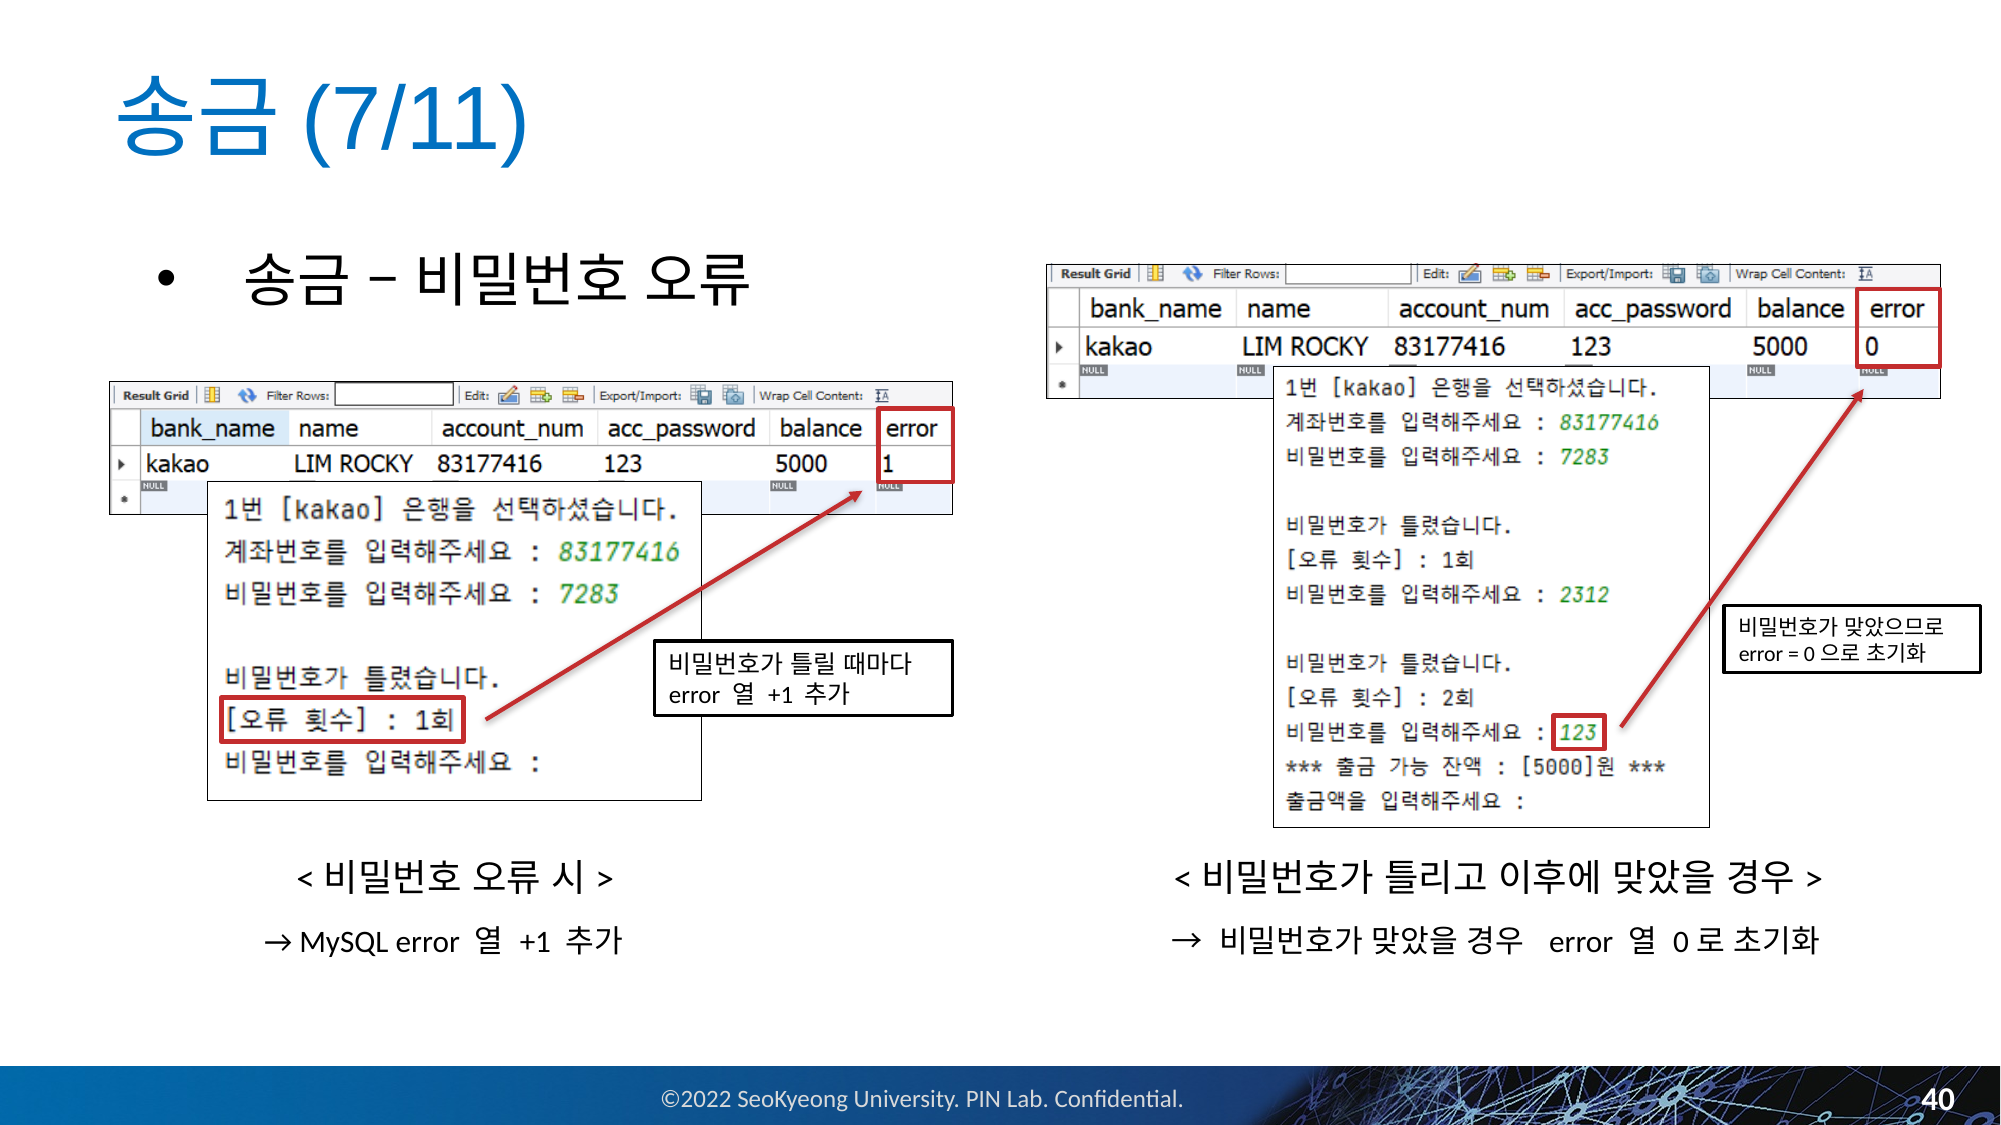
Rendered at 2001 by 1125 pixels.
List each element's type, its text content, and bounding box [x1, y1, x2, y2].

picture [1046, 263, 1942, 828]
text_box → MySQL error 열 +1 추가 [249, 914, 638, 967]
text_box 비밀번호가 맞았으므로 error = 0으로 초기화 [1870, 604, 1982, 675]
text_box <비밀번호가 틀리고 이후에 맞았을 경우> [1141, 846, 1883, 907]
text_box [1620, 388, 1864, 728]
picture [0, 1066, 2001, 1125]
text_box 송금(7/11) [99, 45, 872, 200]
text_box 송금 – 비밀번호 오류 [141, 235, 1695, 343]
text_box → 비밀번호가 맞았을 경우 error 열 0로 초기화 [1157, 914, 1835, 967]
slide_number 40 [1519, 1067, 1970, 1125]
text_box 비밀번호가 틀릴 때마다 error 열 +1 추가 [866, 639, 955, 718]
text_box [485, 490, 863, 720]
text_box <비밀번호 오류 시> [281, 846, 630, 907]
picture [108, 380, 954, 801]
